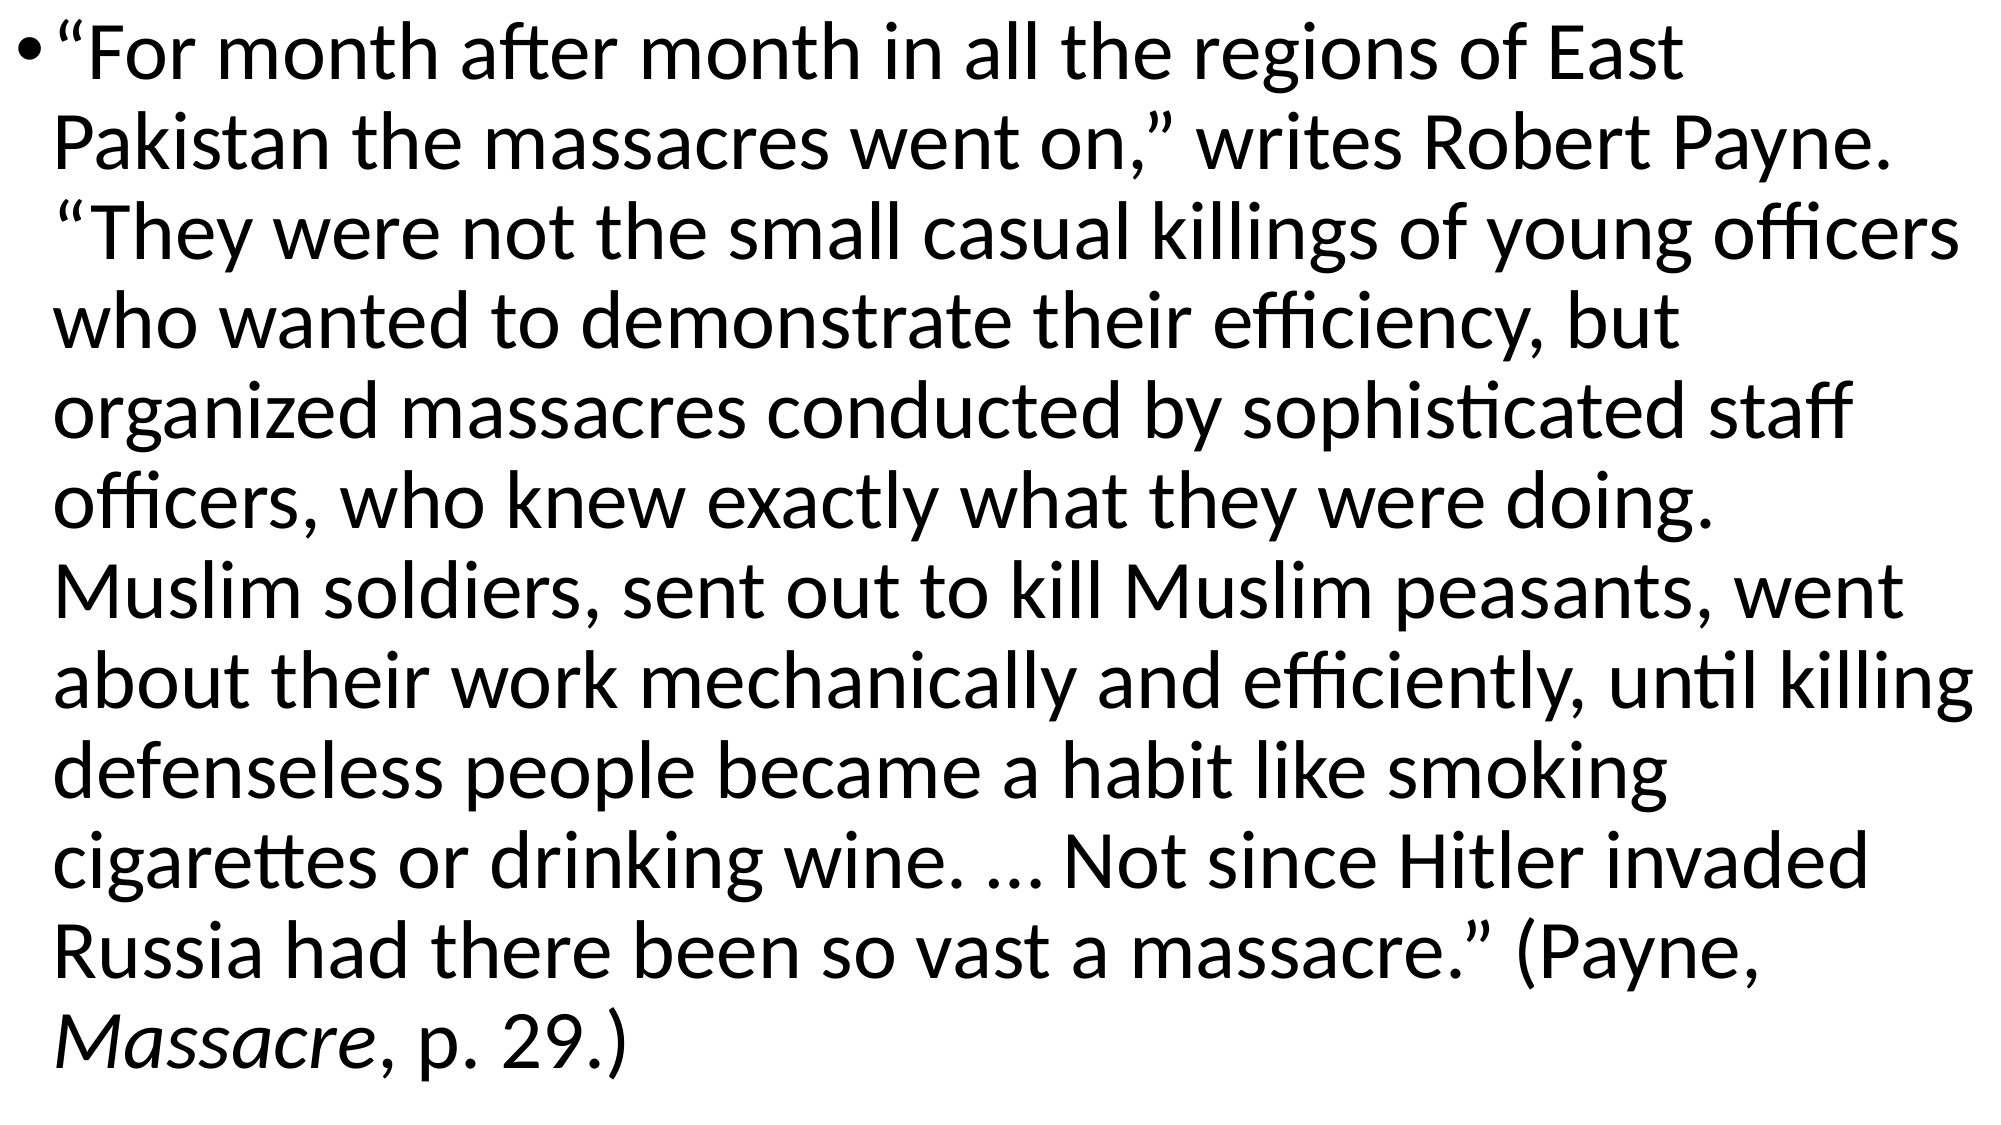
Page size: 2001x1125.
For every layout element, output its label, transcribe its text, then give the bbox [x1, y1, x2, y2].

list “For month after month in all the regions of East Pakistan the massacres went on,” writes Robert Payne. “They were not the small casual killings of young officers who wanted to demonstrate their efficiency, but organized massacres conducted by sophisticated staff officers, who knew exactly what they were doing. Muslim soldiers, sent out to kill Muslim peasants, went about their work mechanically and efficiently, until killing defenseless people became a habit like smoking cigarettes or drinking wine. … Not since Hitler invaded Russia had there been so vast a massacre.” (Payne, Massacre, p. 29.) [0, 0, 2000, 1125]
